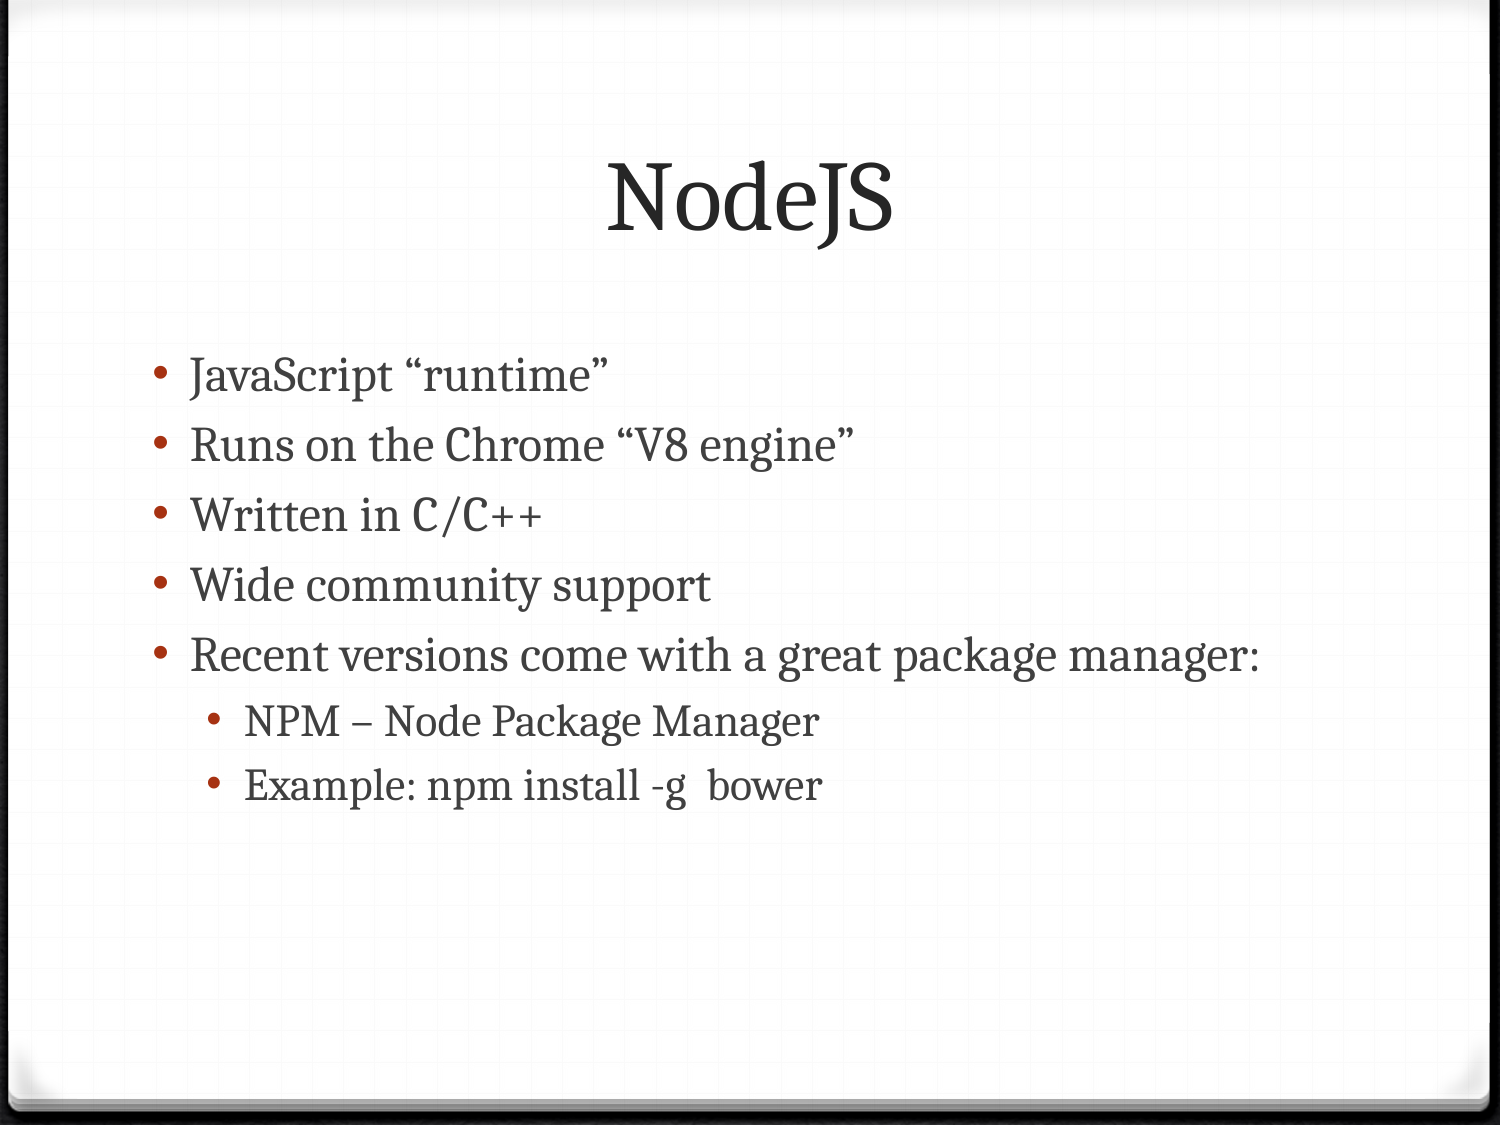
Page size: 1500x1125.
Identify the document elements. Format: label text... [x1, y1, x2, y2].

picture [0, 0, 1500, 1125]
title NodeJS [90, 71, 1410, 309]
list JavaScript “runtime” Runs on the Chrome “V8 engine” Written in C/C++ Wide community support Recent versions come with a great package manager: NPM – Node Package Manager Example: npm install -g bower [137, 334, 1363, 983]
